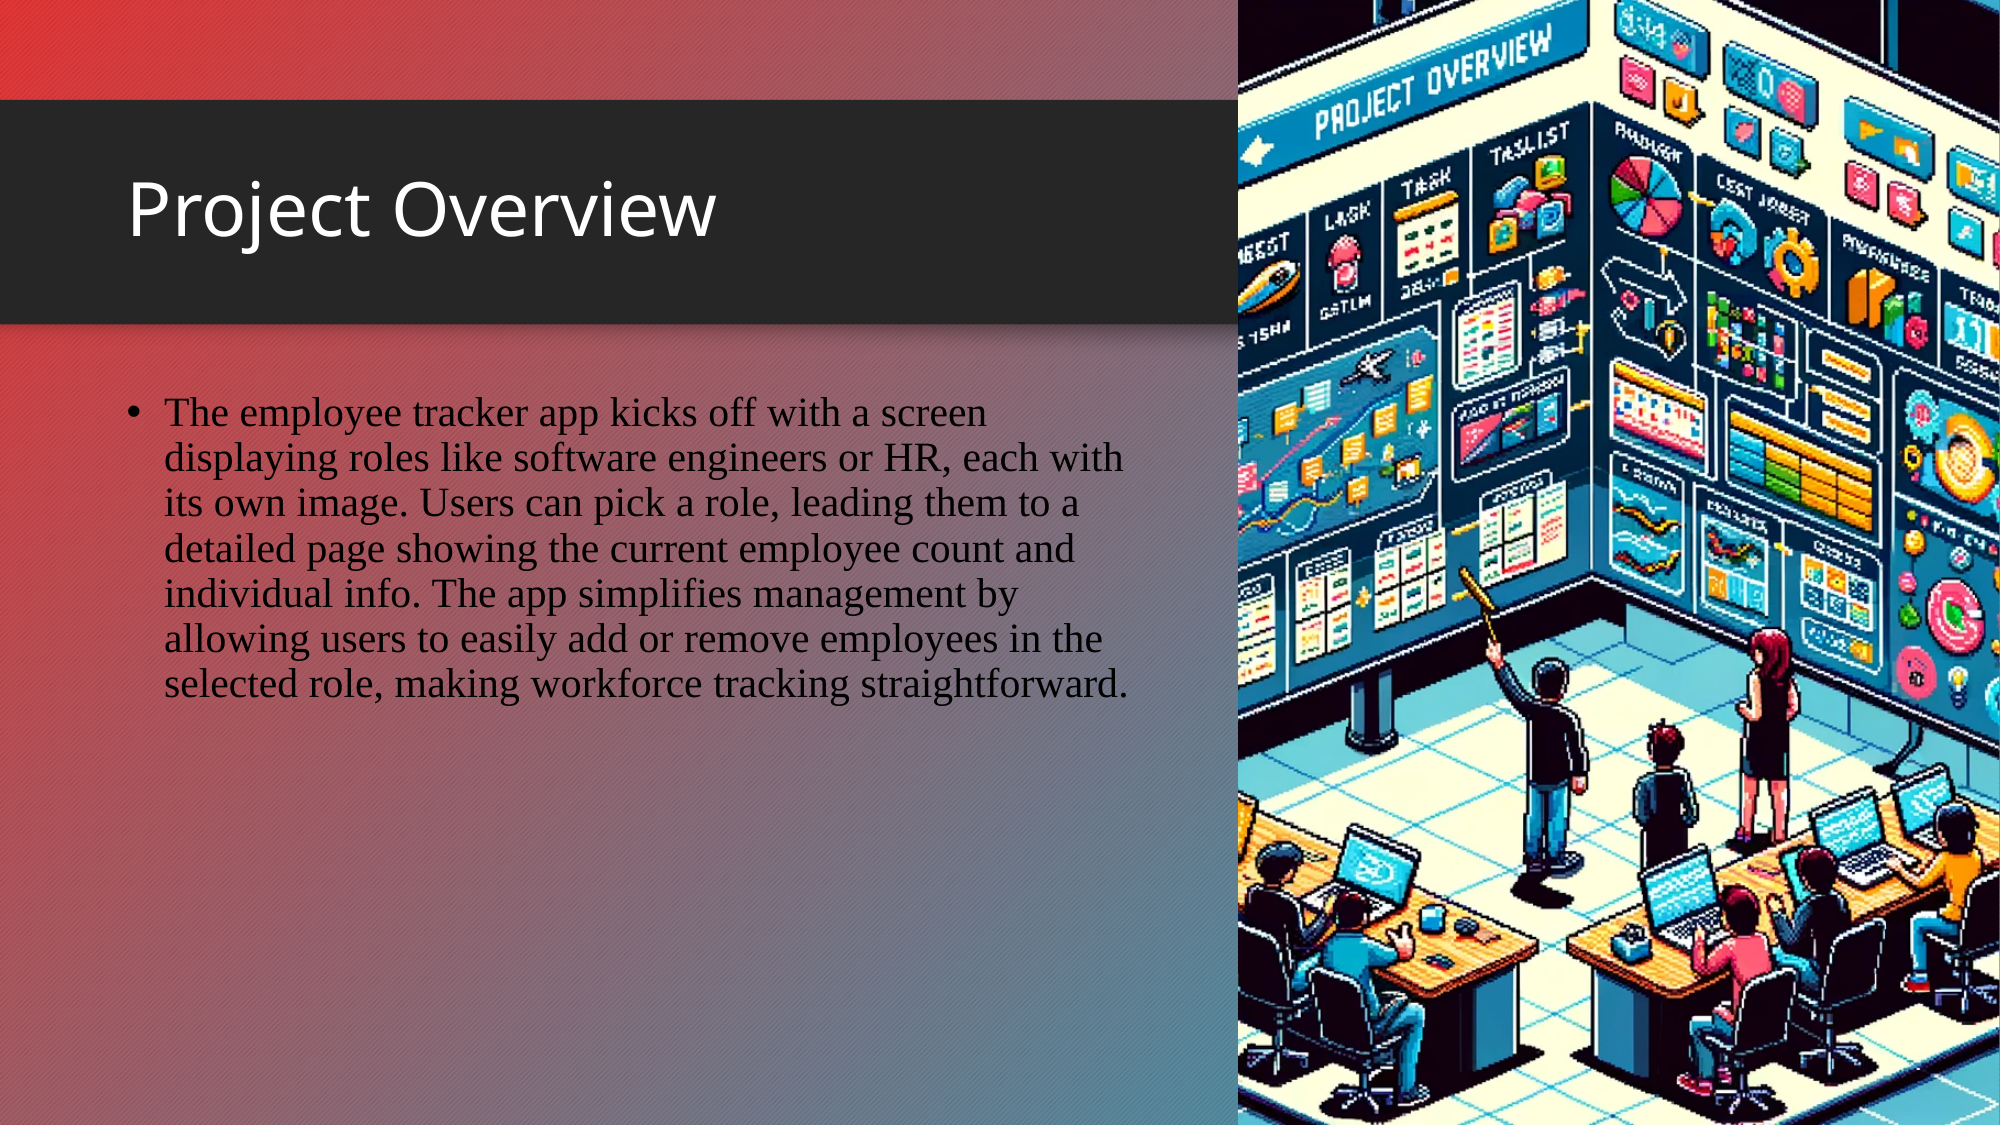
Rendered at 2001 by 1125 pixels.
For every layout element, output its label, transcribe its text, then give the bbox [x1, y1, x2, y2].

list The employee tracker app kicks off with a screen displaying roles like software engineers or HR, each with its own image. Users can pick a role, leading them to a detailed page showing the current employee count and individual info. The app simplifies management by allowing users to easily add or remove employees in the selected role, making workforce tracking straightforward. [111, 383, 1166, 974]
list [1237, 0, 2000, 1125]
picture [0, 325, 1237, 376]
title Project Overview [111, 123, 1237, 301]
